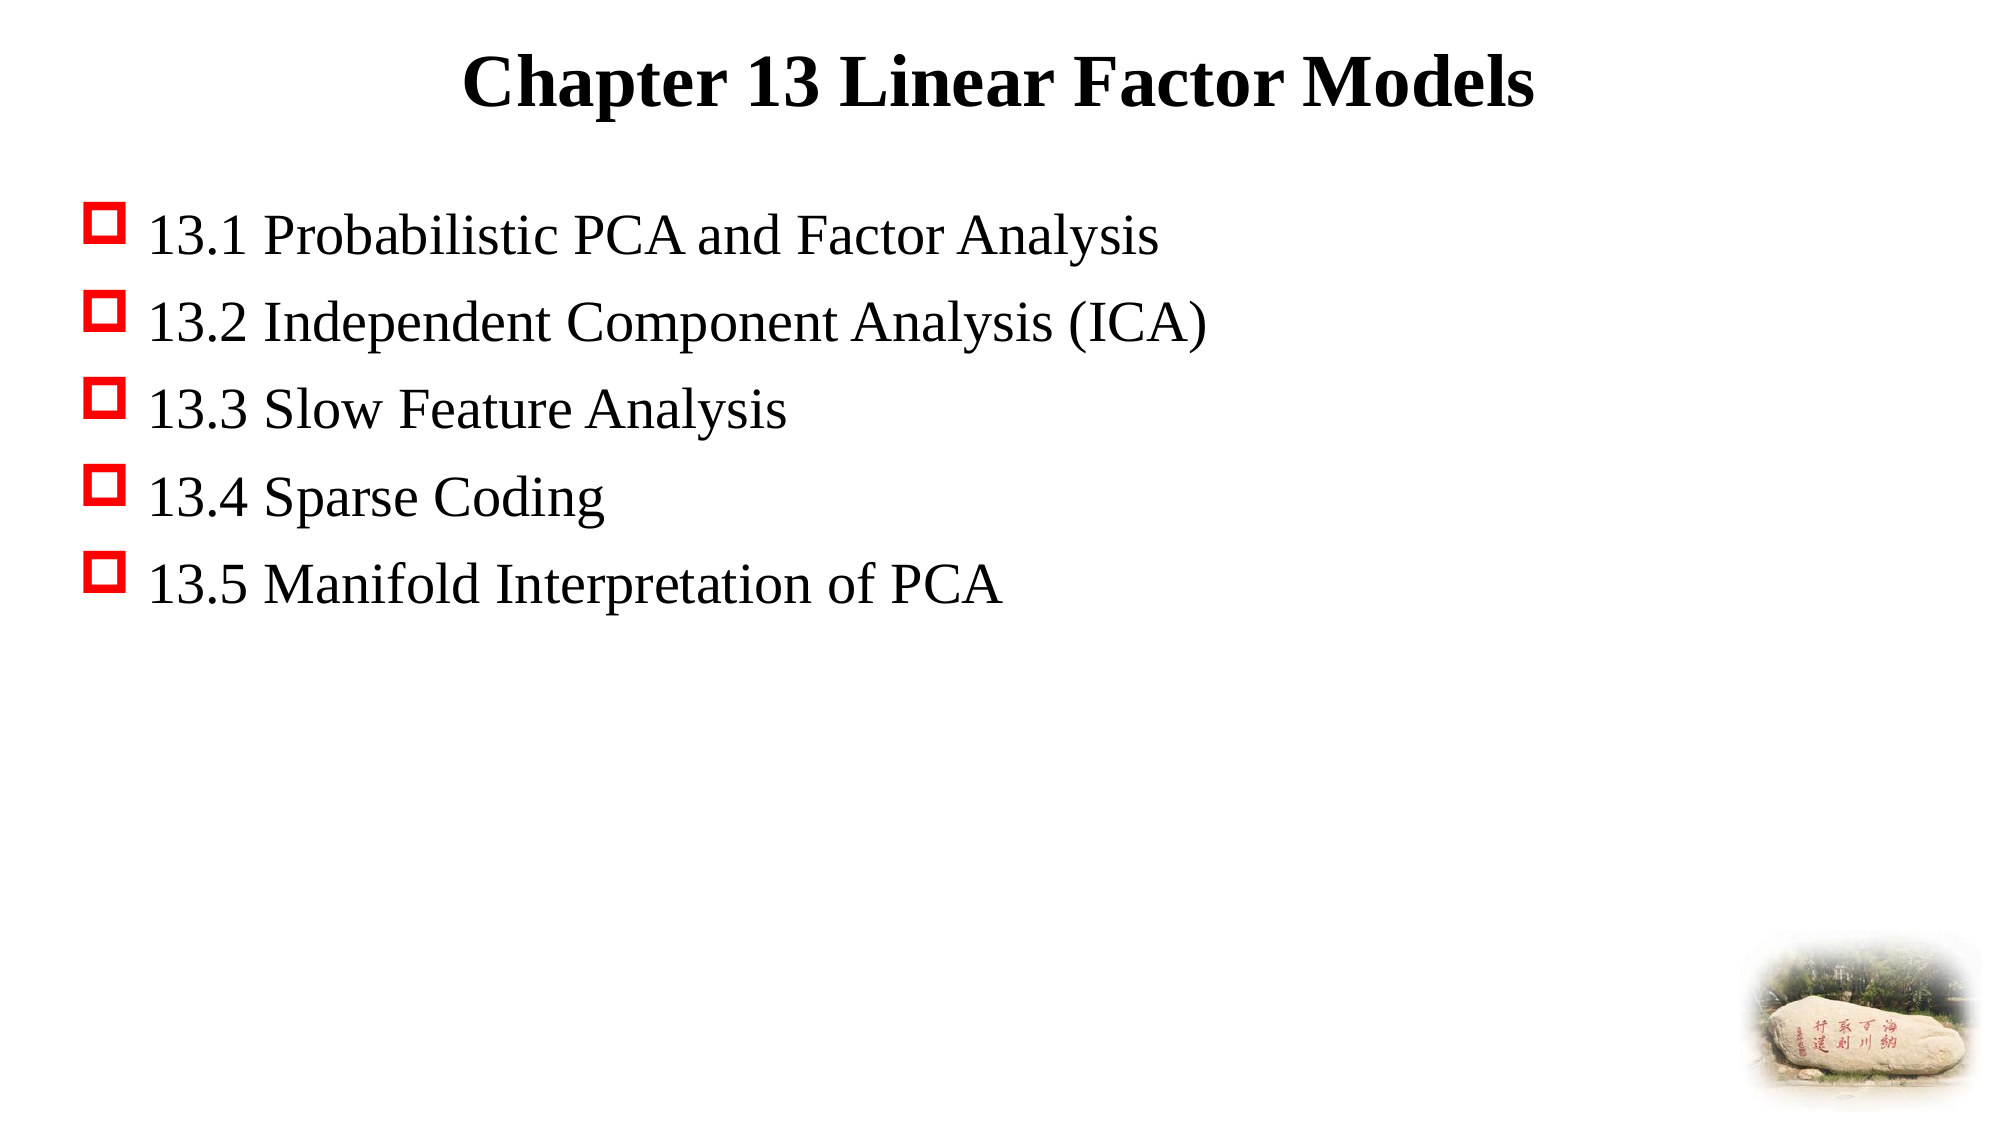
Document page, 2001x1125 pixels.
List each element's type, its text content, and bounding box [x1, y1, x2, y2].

picture [1740, 927, 1985, 1112]
list 13.1 Probabilistic PCA and Factor Analysis 13.2 Independent Component Analysis (ICA) 13.3 Slow Feature Analysis 13.4 Sparse Coding 13.5 Manifold Interpretation of PCA [63, 171, 1936, 1014]
title Chapter 13 Linear Factor Models [63, 21, 1936, 142]
